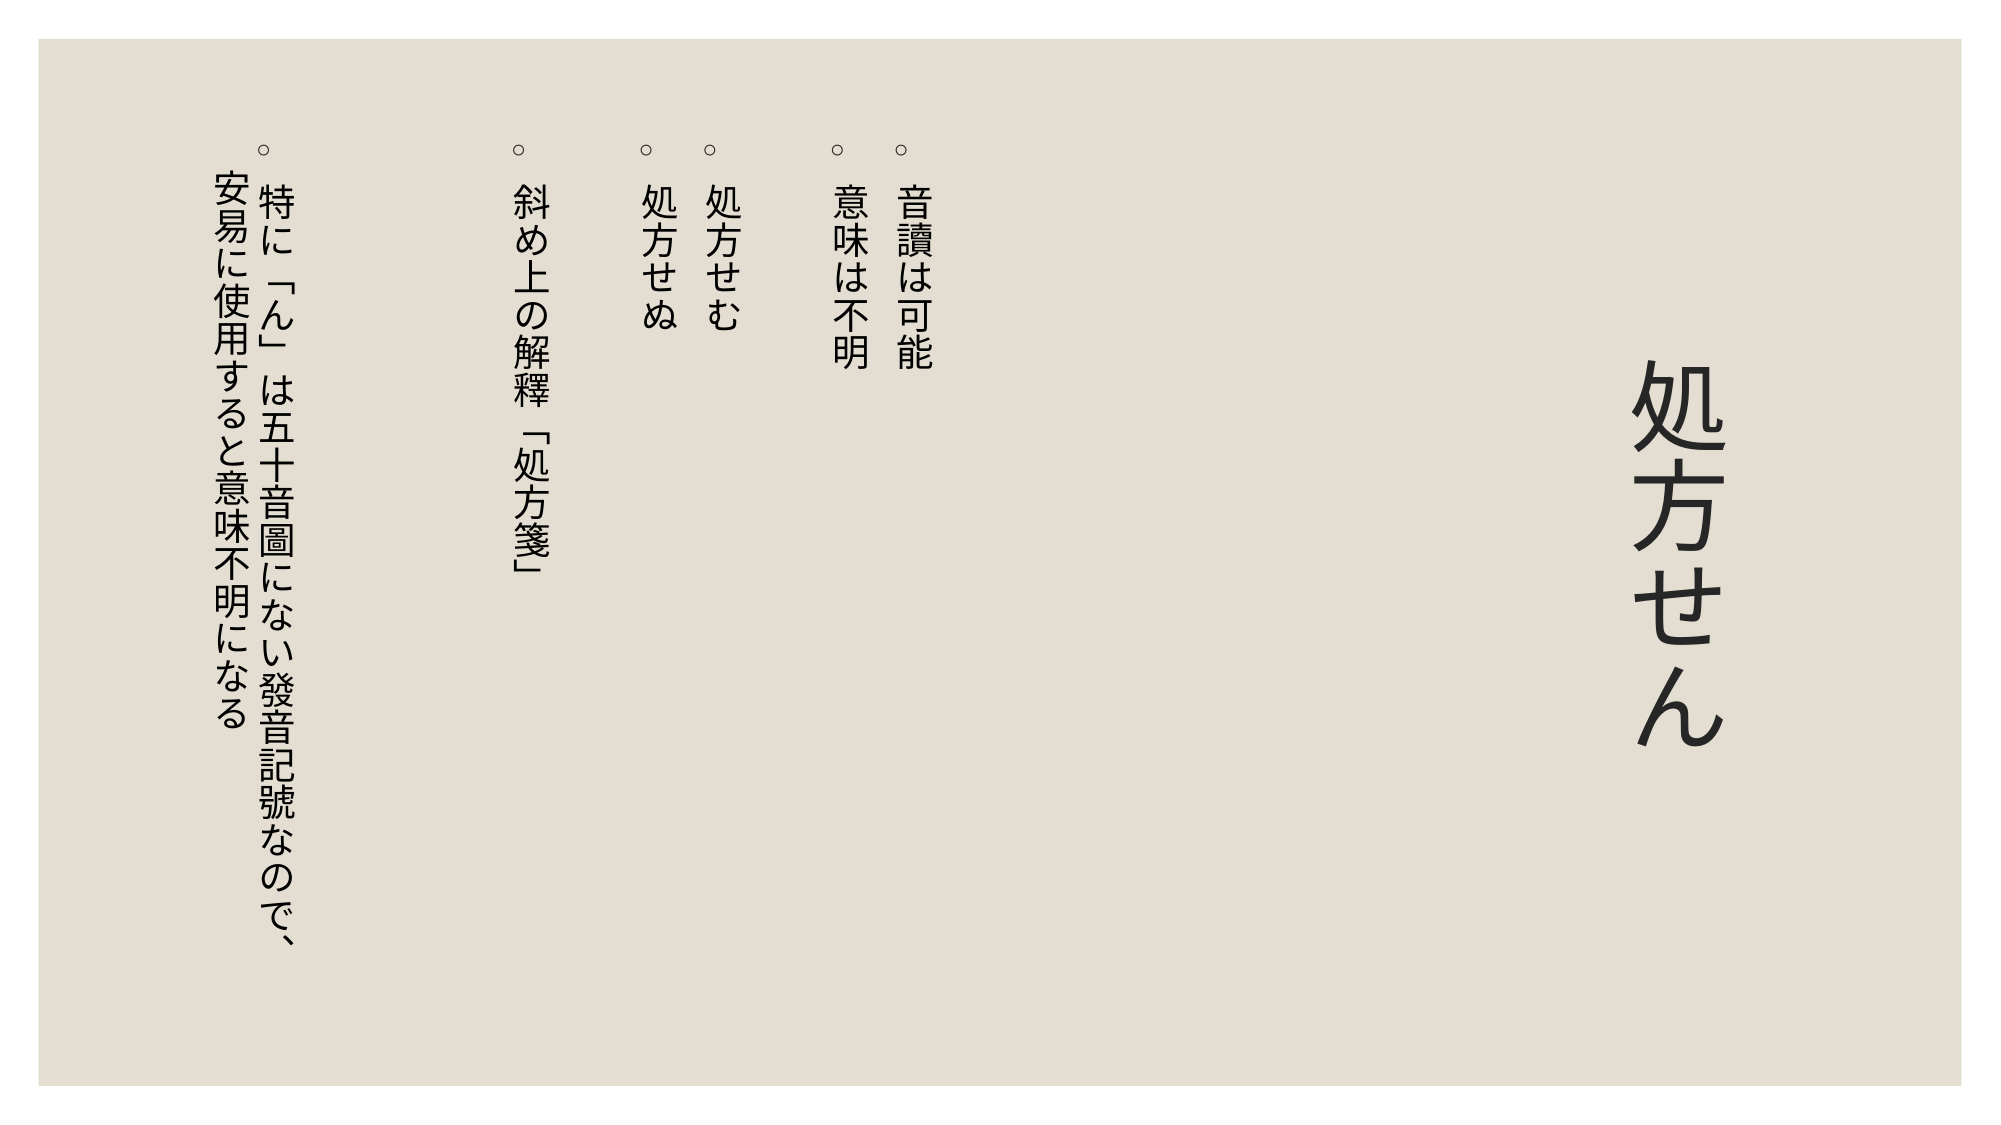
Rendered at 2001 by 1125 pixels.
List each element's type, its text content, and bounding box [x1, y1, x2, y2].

list 音讀は可能 意味は不明 処方せむ 処方せぬ 斜め上の解釋「処方箋」 特に「ん」は五十音圖にない發音記號なので、安易に使用すると意味不明になる [137, 125, 1463, 988]
title 処方せん [1475, 125, 1863, 988]
